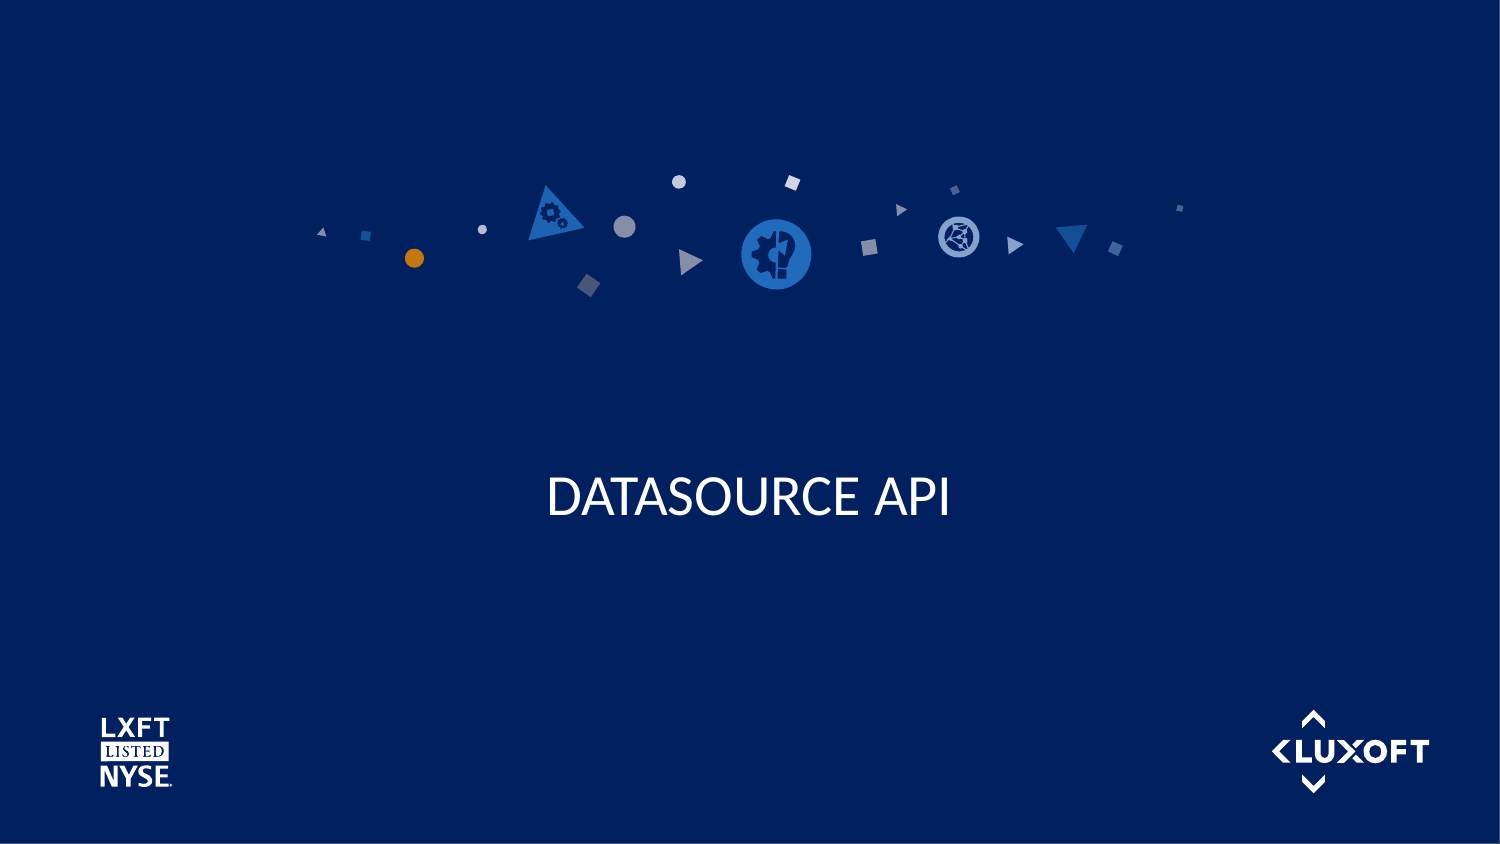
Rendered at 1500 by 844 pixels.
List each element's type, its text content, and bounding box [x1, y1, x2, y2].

title DATASOURCE API [136, 451, 1363, 663]
